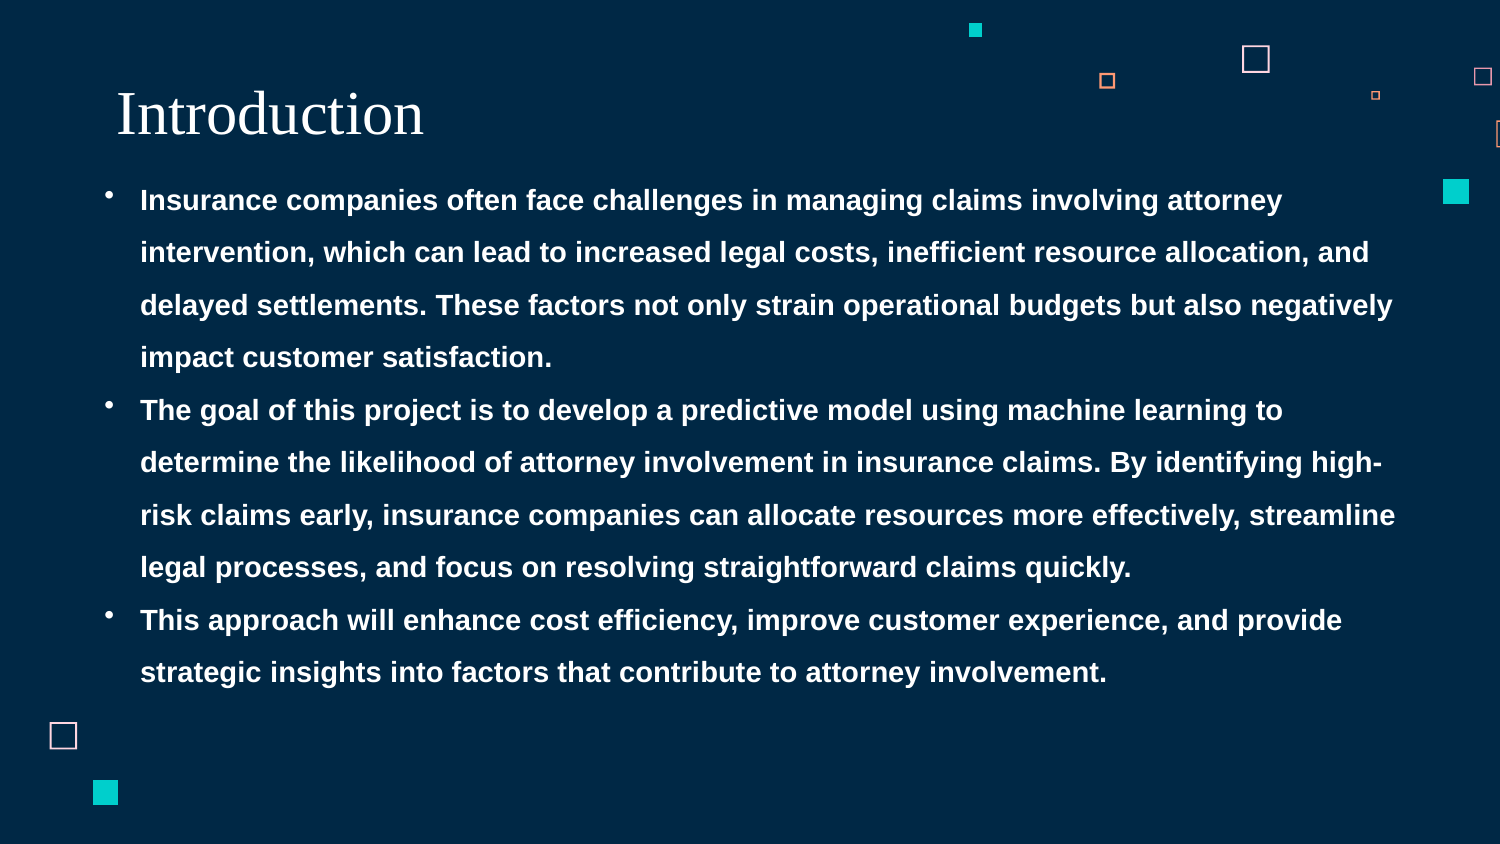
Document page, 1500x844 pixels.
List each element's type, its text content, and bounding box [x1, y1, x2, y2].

title Introduction [101, 67, 878, 156]
text_box Insurance companies often face challenges in managing claims involving attorney intervention, which can lead to increased legal costs, inefficient resource allocation, and delayed settlements. These factors not only strain operational budgets but also negatively impact customer satisfaction. The goal of this project is to develop a predictive model using machine learning to determine the likelihood of attorney involvement in insurance claims. By identifying high-risk claims early, insurance companies can allocate resources more effectively, streamline legal processes, and focus on resolving straightforward claims quickly. This approach will enhance cost efficiency, improve customer experience, and provide strategic insights into factors that contribute to attorney involvement. [54, 156, 1446, 748]
